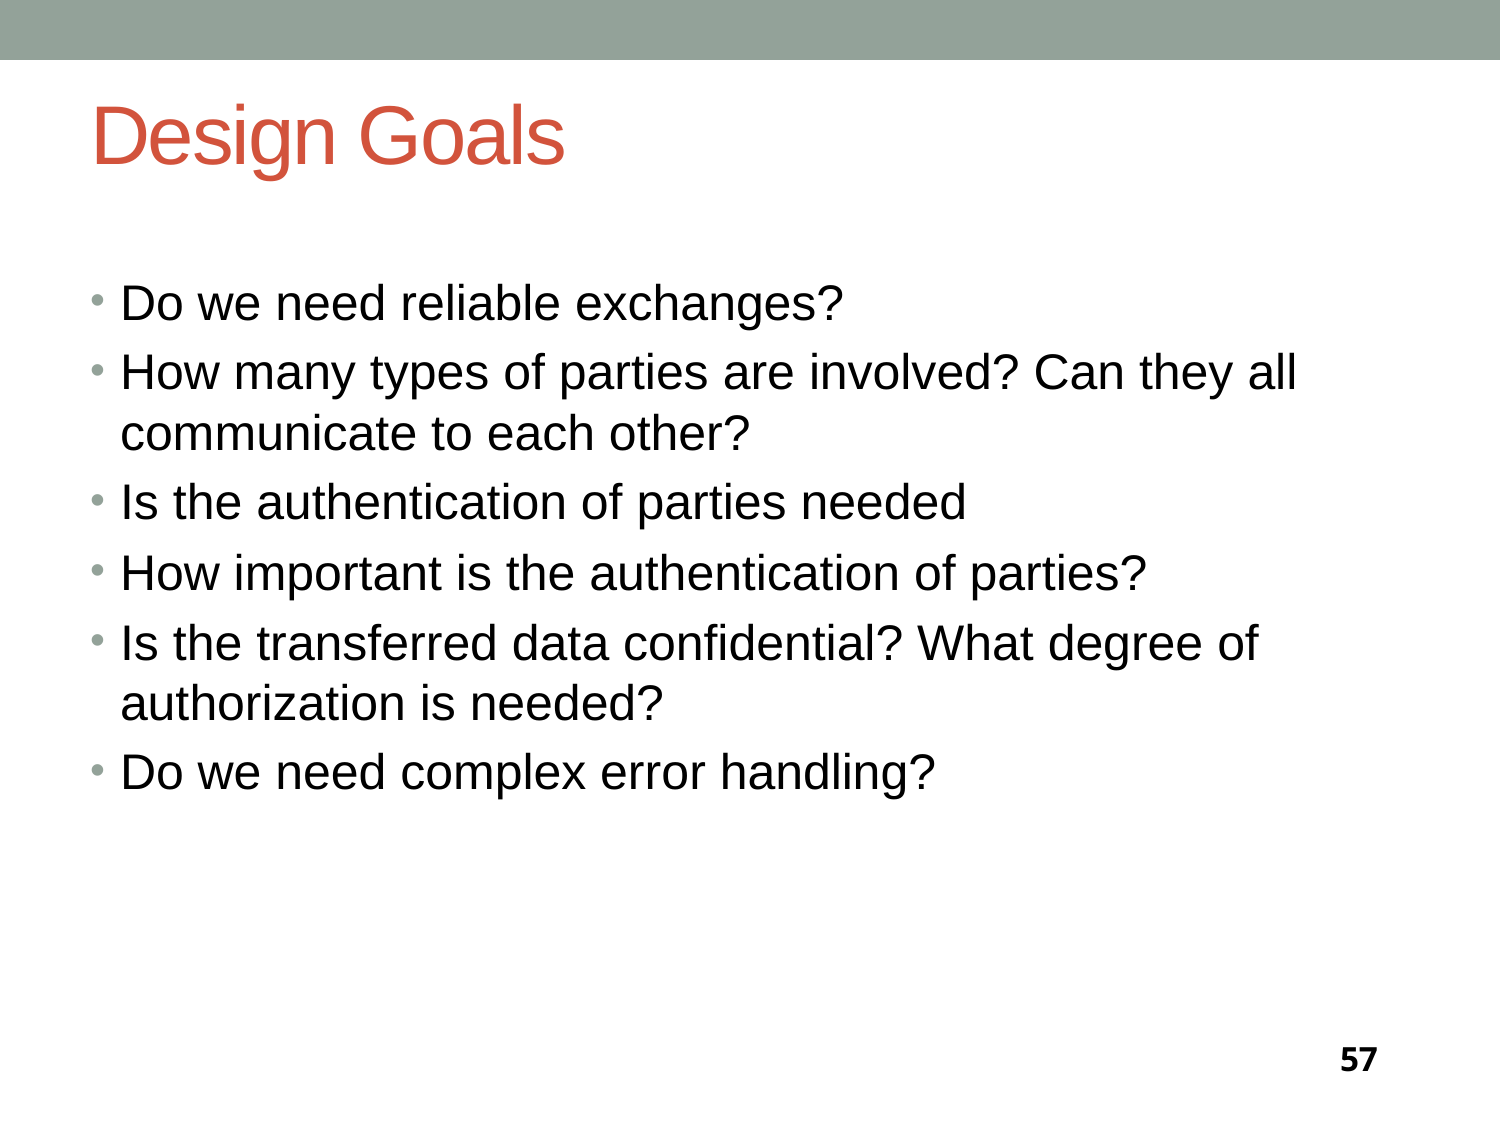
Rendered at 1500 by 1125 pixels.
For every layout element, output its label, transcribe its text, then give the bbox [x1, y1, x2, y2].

title Design Goals [75, 62, 1425, 200]
slide_number 57 [1325, 1033, 1450, 1088]
list Do we need reliable exchanges? How many types of parties are involved? Can they all communicate to each other? Is the authentication of parties needed How important is the authentication of parties? Is the transferred data confidential? What degree of authorization is needed? Do we need complex error handling? [75, 262, 1425, 1063]
